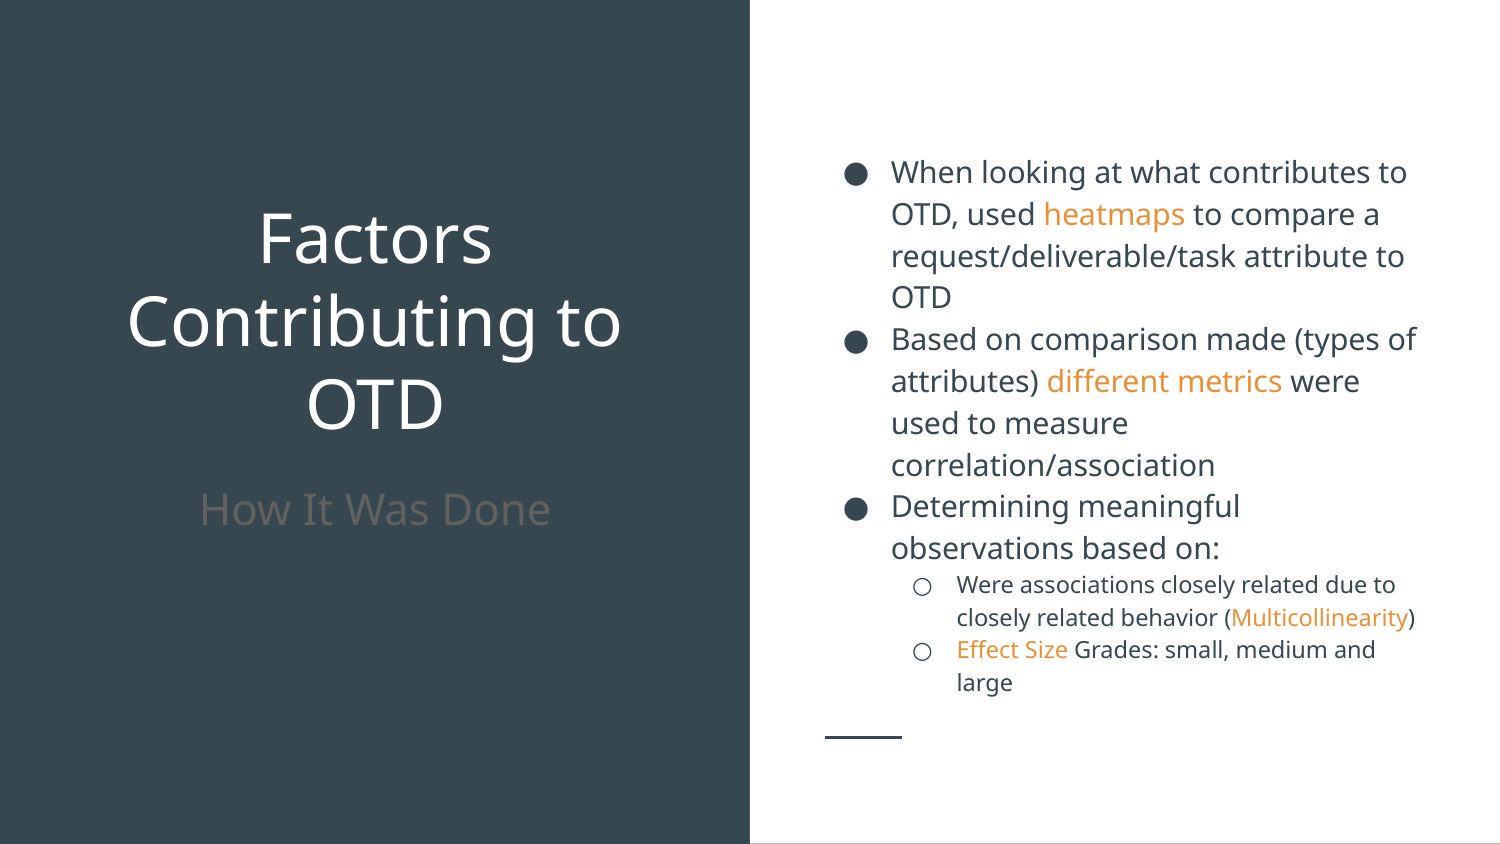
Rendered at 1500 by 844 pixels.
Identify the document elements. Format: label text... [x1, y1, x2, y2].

title Factors Contributing to OTD [43, 177, 708, 458]
subtitle How It Was Done [43, 466, 708, 688]
list When looking at what contributes to OTD, used heatmaps to compare a request/deliverable/task attribute to OTD Based on comparison made (types of attributes) different metrics were used to measure correlation/association Determining meaningful observations based on: Were associations closely related due to closely related behavior (Multicollinearity) Effect Size Grades: small, medium and large [810, 118, 1440, 725]
